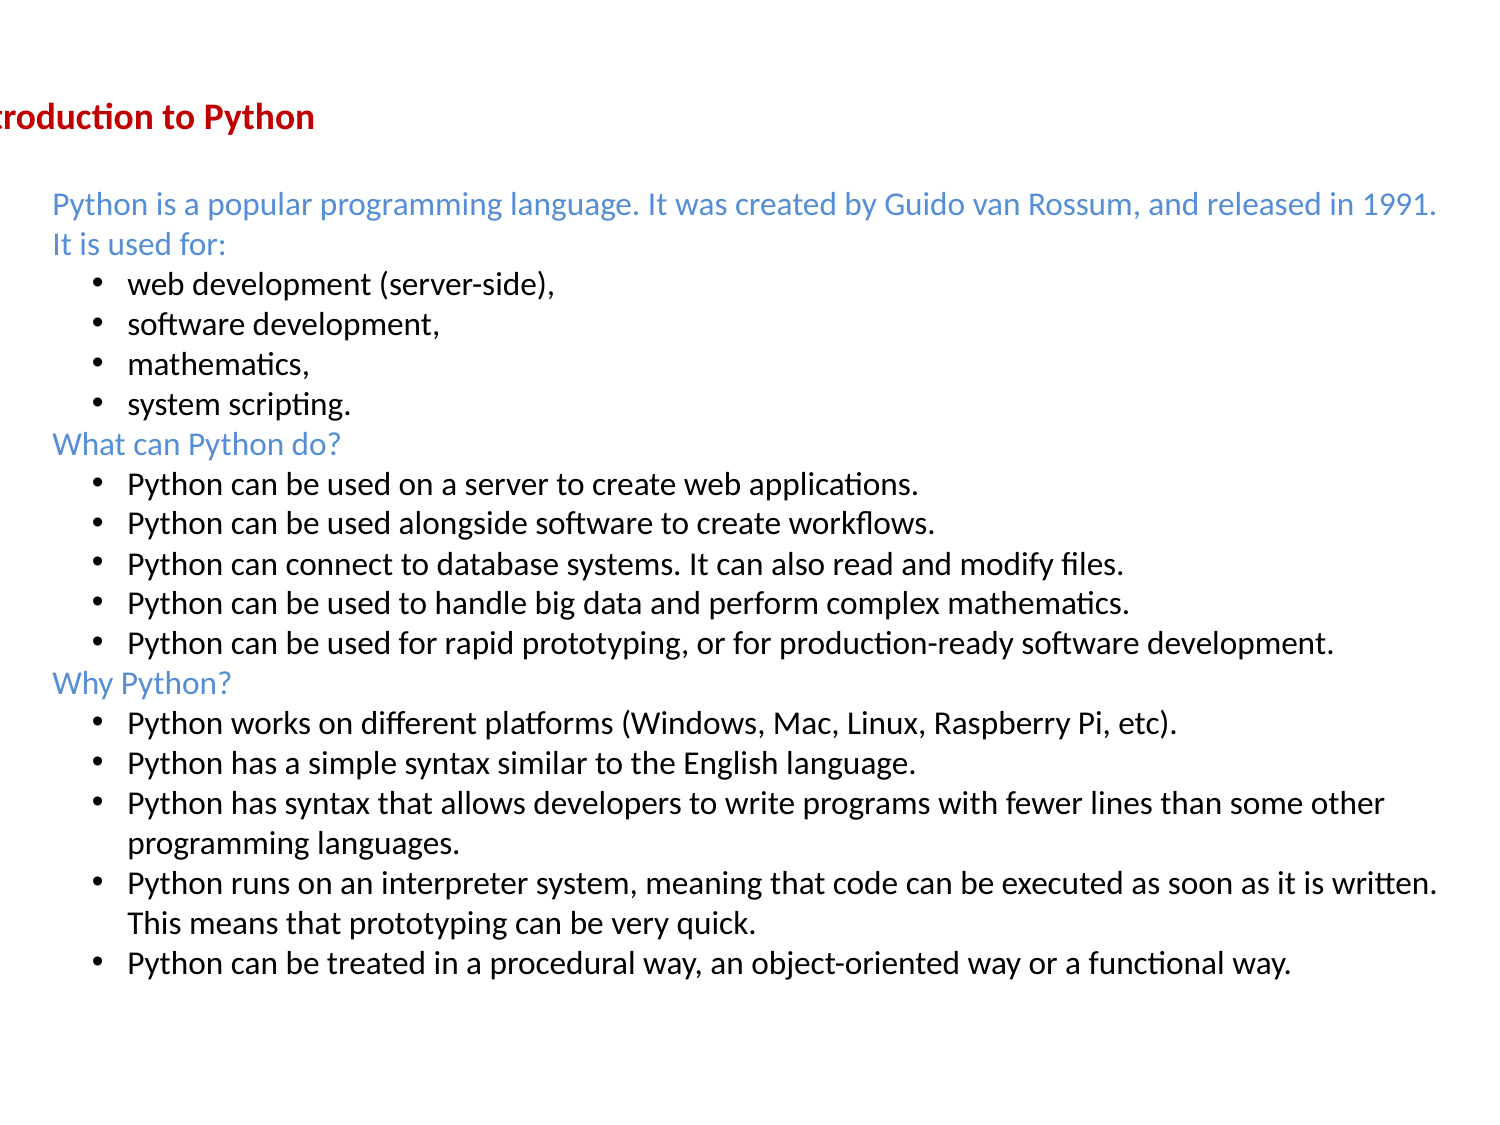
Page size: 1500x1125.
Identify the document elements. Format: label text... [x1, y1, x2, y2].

text_box Python is a popular programming language. It was created by Guido van Rossum, and released in 1991. It is used for: web development (server-side), software development, mathematics, system scripting. What can Python do? Python can be used on a server to create web applications. Python can be used alongside software to create workflows. Python can connect to database systems. It can also read and modify files. Python can be used to handle big data and perform complex mathematics. Python can be used for rapid prototyping, or for production-ready software development. Why Python? Python works on different platforms (Windows, Mac, Linux, Raspberry Pi, etc). Python has a simple syntax similar to the English language. Python has syntax that allows developers to write programs with fewer lines than some other programming languages. Python runs on an interpreter system, meaning that code can be executed as soon as it is written. This means that prototyping can be very quick. Python can be treated in a procedural way, an object-oriented way or a functional way. [37, 174, 1463, 989]
text_box Introduction to Python [0, 62, 452, 145]
